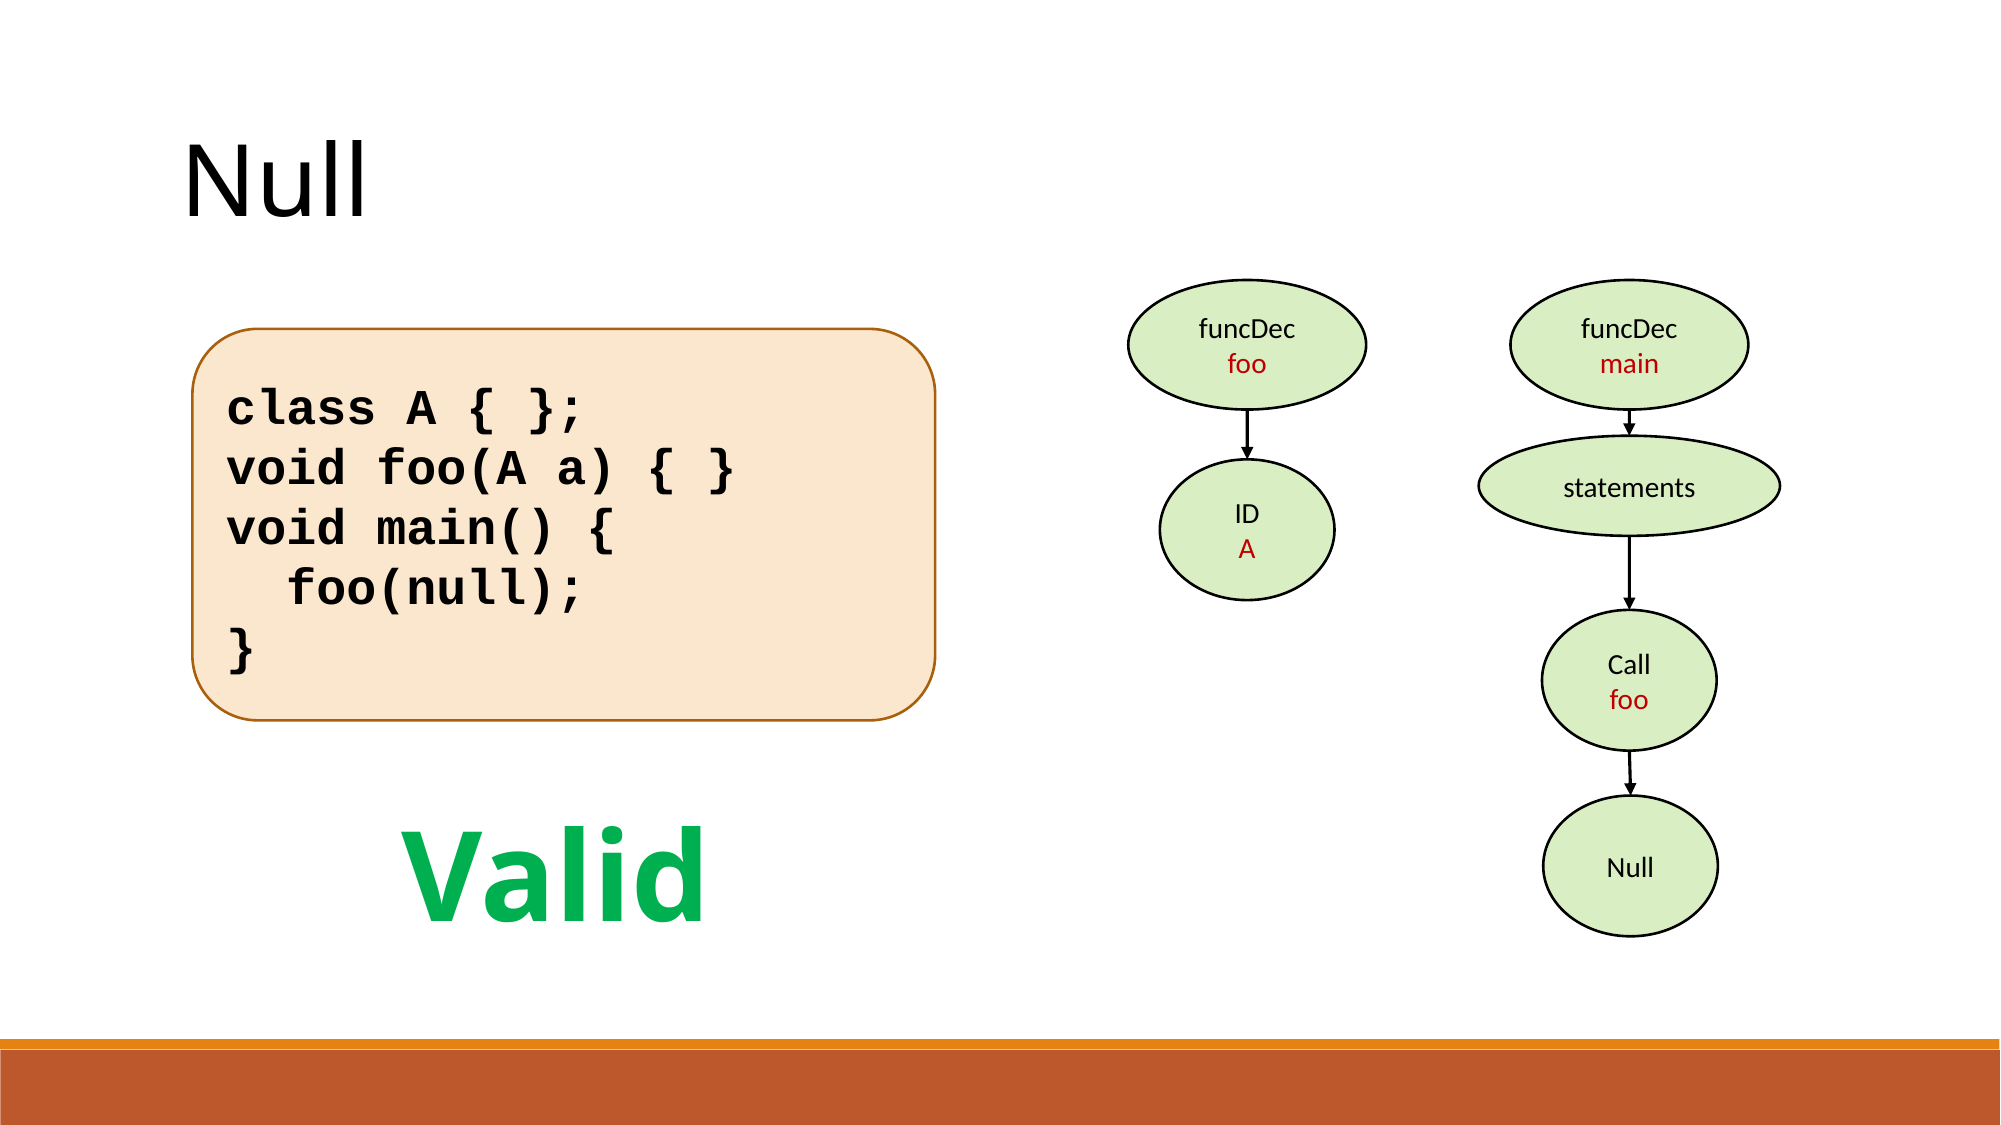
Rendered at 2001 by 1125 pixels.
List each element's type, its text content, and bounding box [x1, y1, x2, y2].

text_box funcDec main [1509, 278, 1750, 411]
text_box statements [1477, 434, 1782, 538]
text_box Null [165, 109, 1829, 245]
text_box Call foo [1540, 608, 1718, 752]
text_box Valid [326, 788, 786, 954]
text_box funcDec foo [1126, 278, 1368, 411]
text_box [1628, 750, 1632, 797]
text_box Null [1541, 794, 1720, 938]
text_box ID A [1158, 458, 1336, 602]
text_box class A { }; void foo(A a) { } void main() { foo(null); } [191, 327, 937, 722]
